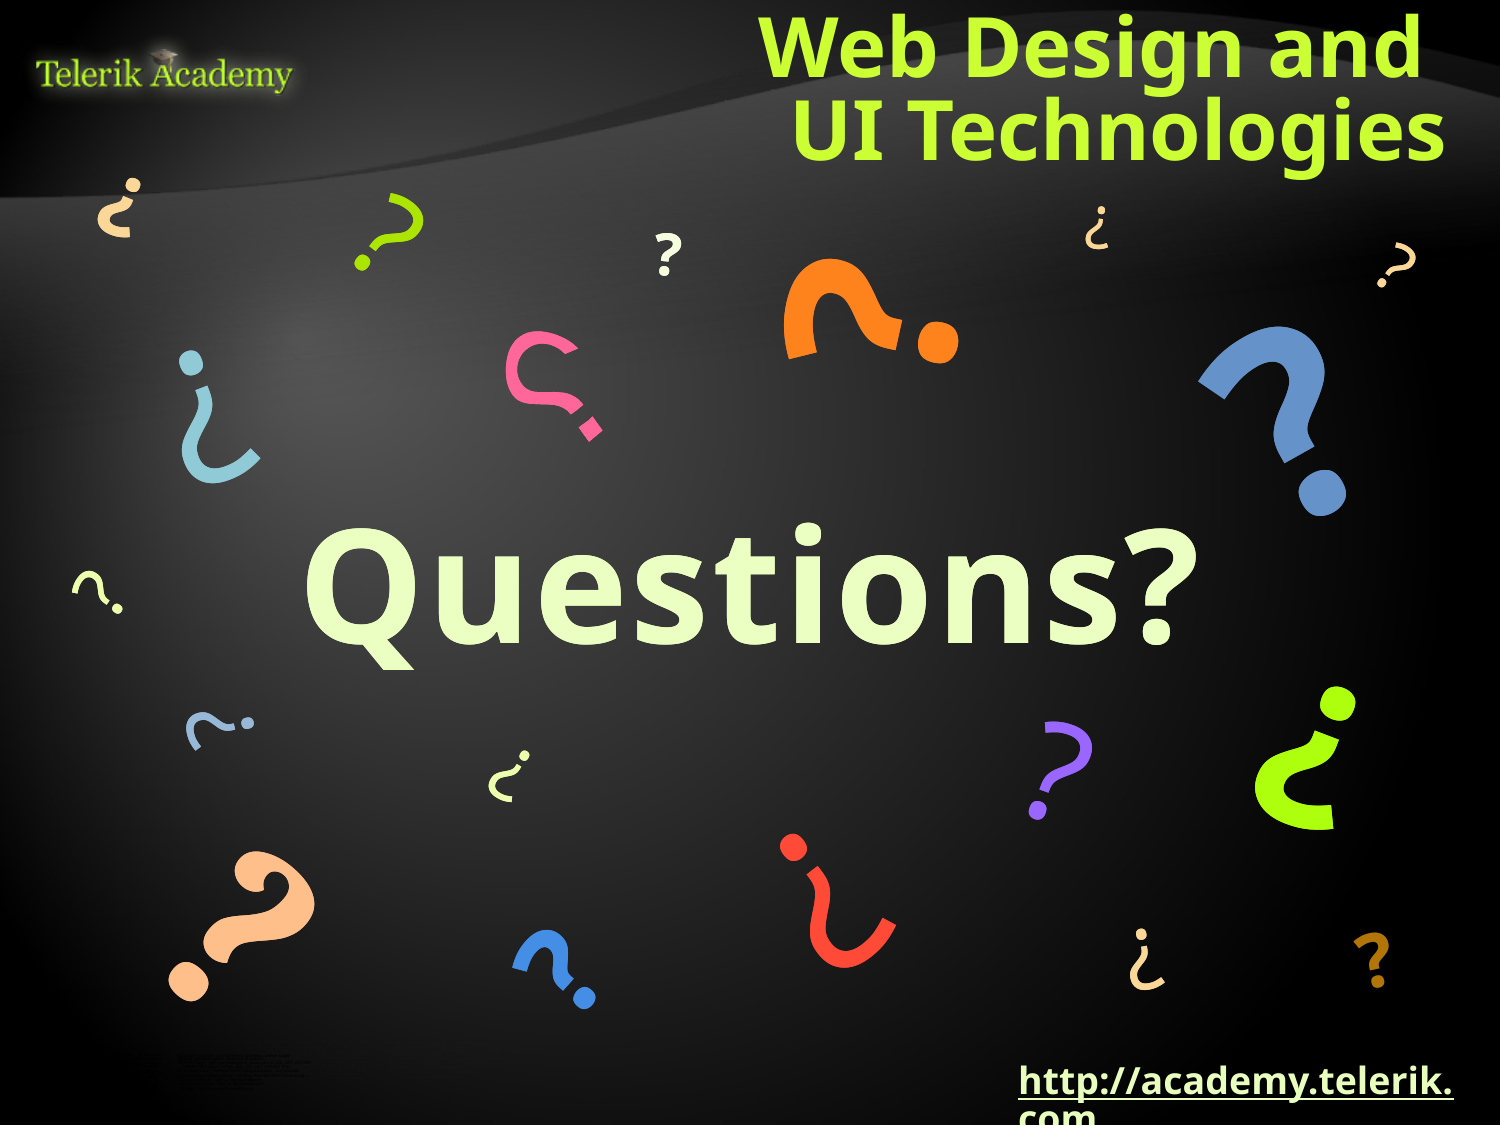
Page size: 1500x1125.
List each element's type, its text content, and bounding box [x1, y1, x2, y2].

list http://academy.telerik.com [1003, 1050, 1481, 1111]
title Web Design and UI Technologies [300, 24, 1463, 163]
picture [0, 0, 1500, 1125]
